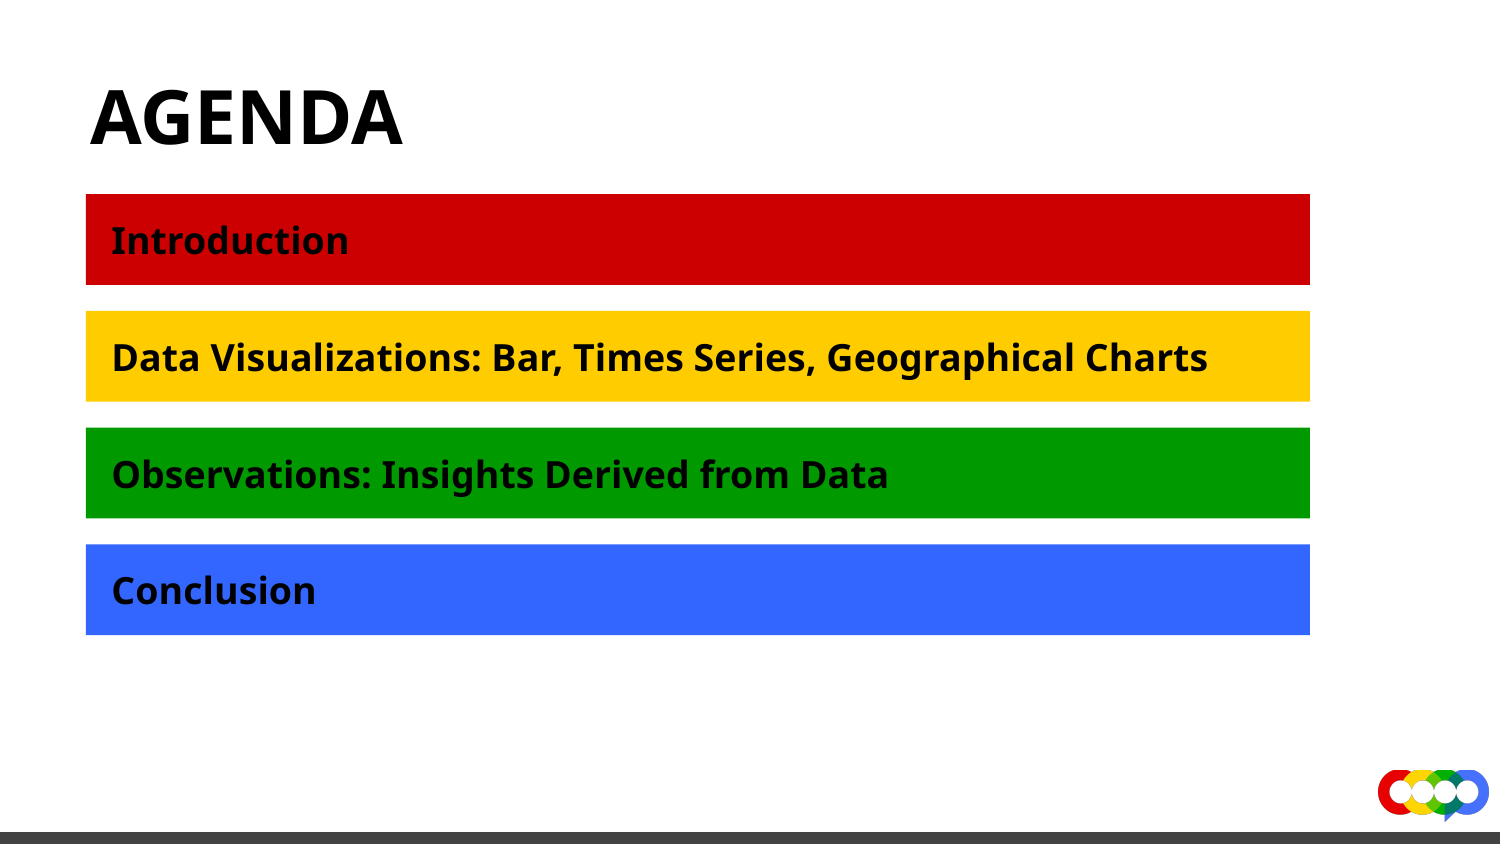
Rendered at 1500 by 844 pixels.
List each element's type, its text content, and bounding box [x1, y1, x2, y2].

text_box Conclusion [85, 544, 1310, 636]
text_box Data Visualizations: Bar, Times Series, Geographical Charts [85, 310, 1310, 402]
title AGENDA [75, 33, 1425, 175]
text_box Introduction [85, 194, 1310, 285]
picture [1378, 770, 1489, 822]
text_box Observations: Insights Derived from Data [85, 427, 1310, 519]
